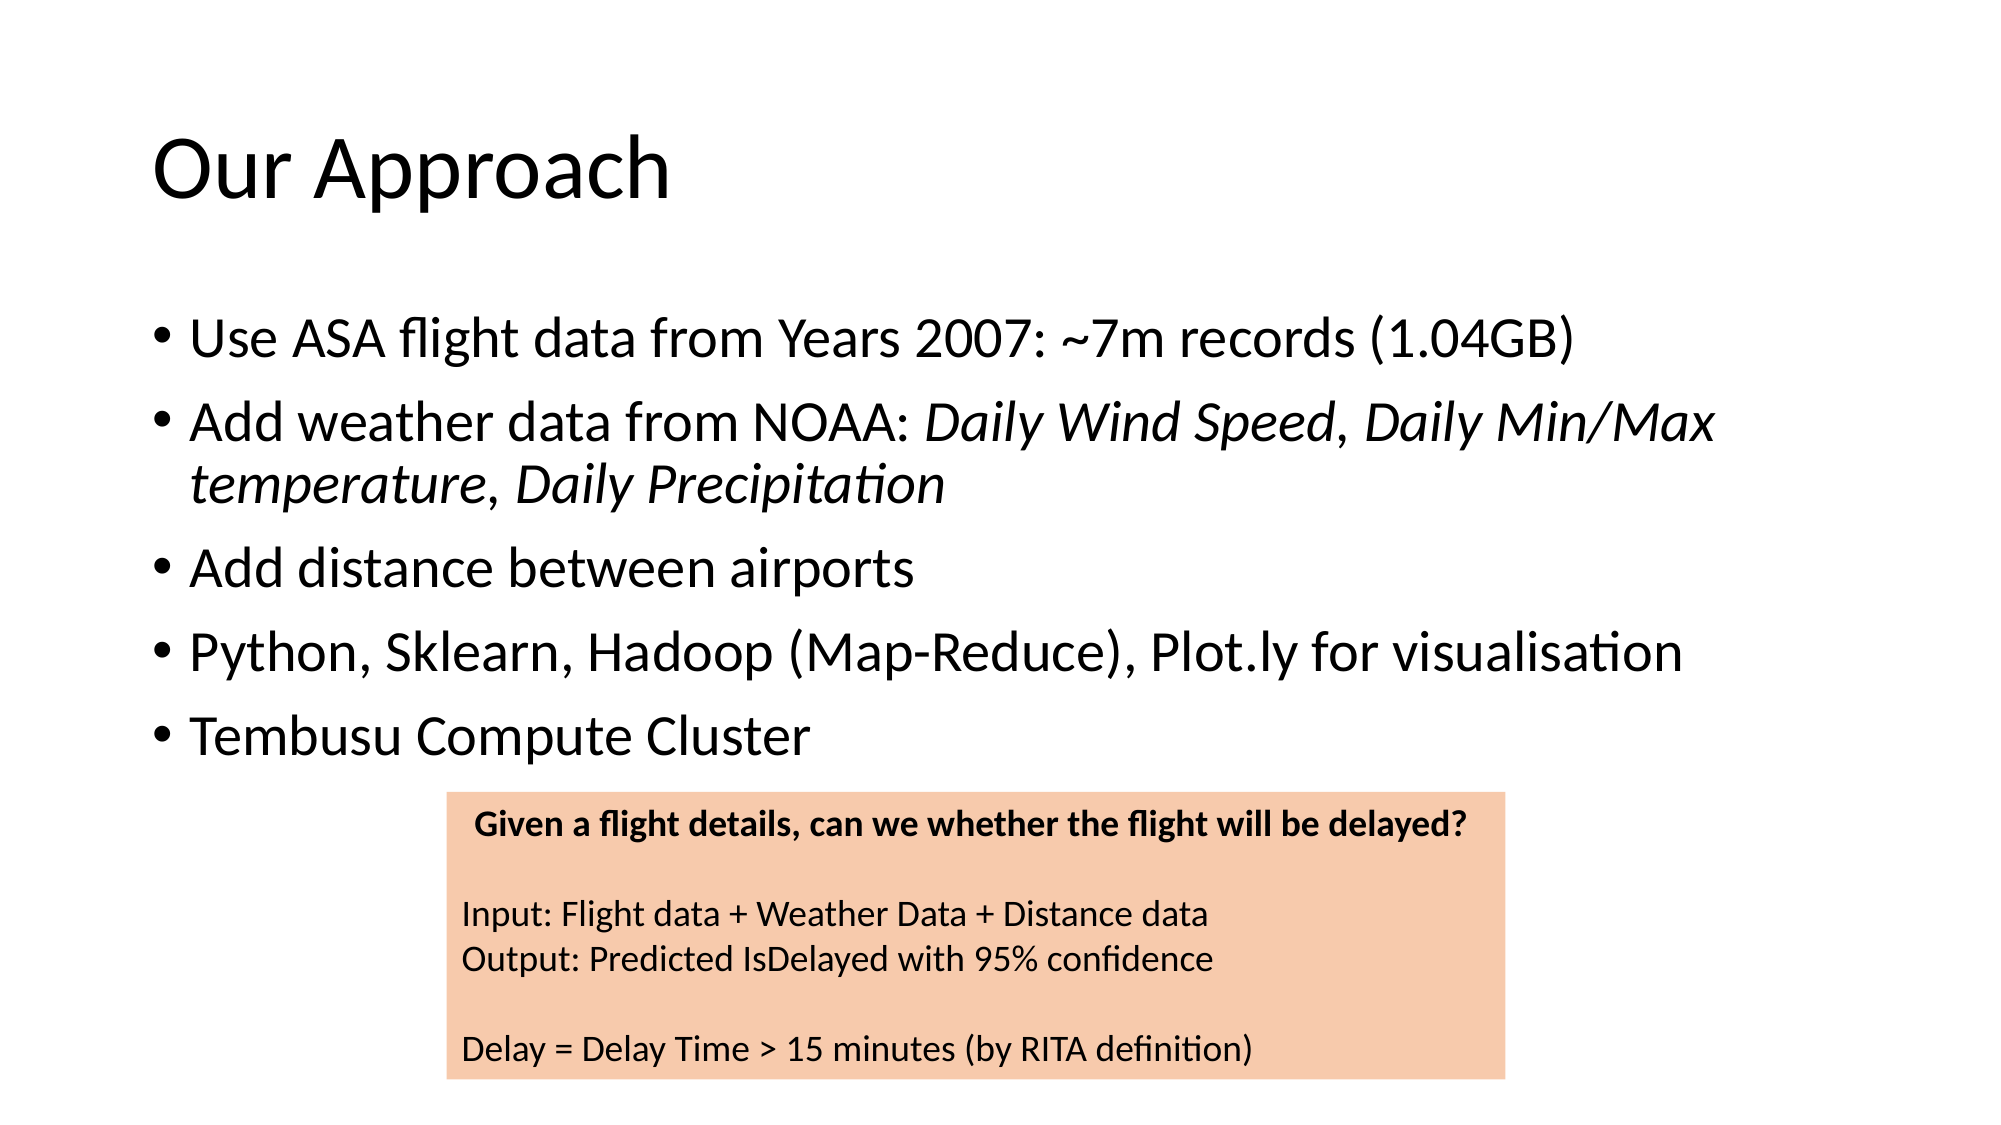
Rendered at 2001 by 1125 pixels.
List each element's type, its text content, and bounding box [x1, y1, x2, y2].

list Use ASA flight data from Years 2007: ~7m records (1.04GB) Add weather data from NOAA: Daily Wind Speed, Daily Min/Max temperature, Daily Precipitation Add distance between airports Python, Sklearn, Hadoop (Map-Reduce), Plot.ly for visualisation Tembusu Compute Cluster [137, 299, 1863, 1014]
title Our Approach [137, 59, 1863, 278]
text_box Given a flight details, can we whether the flight will be delayed? Input: Flight data + Weather Data + Distance data Output: Predicted IsDelayed with 95% confidence Delay = Delay Time > 15 minutes (by RITA definition) [446, 791, 1506, 1080]
